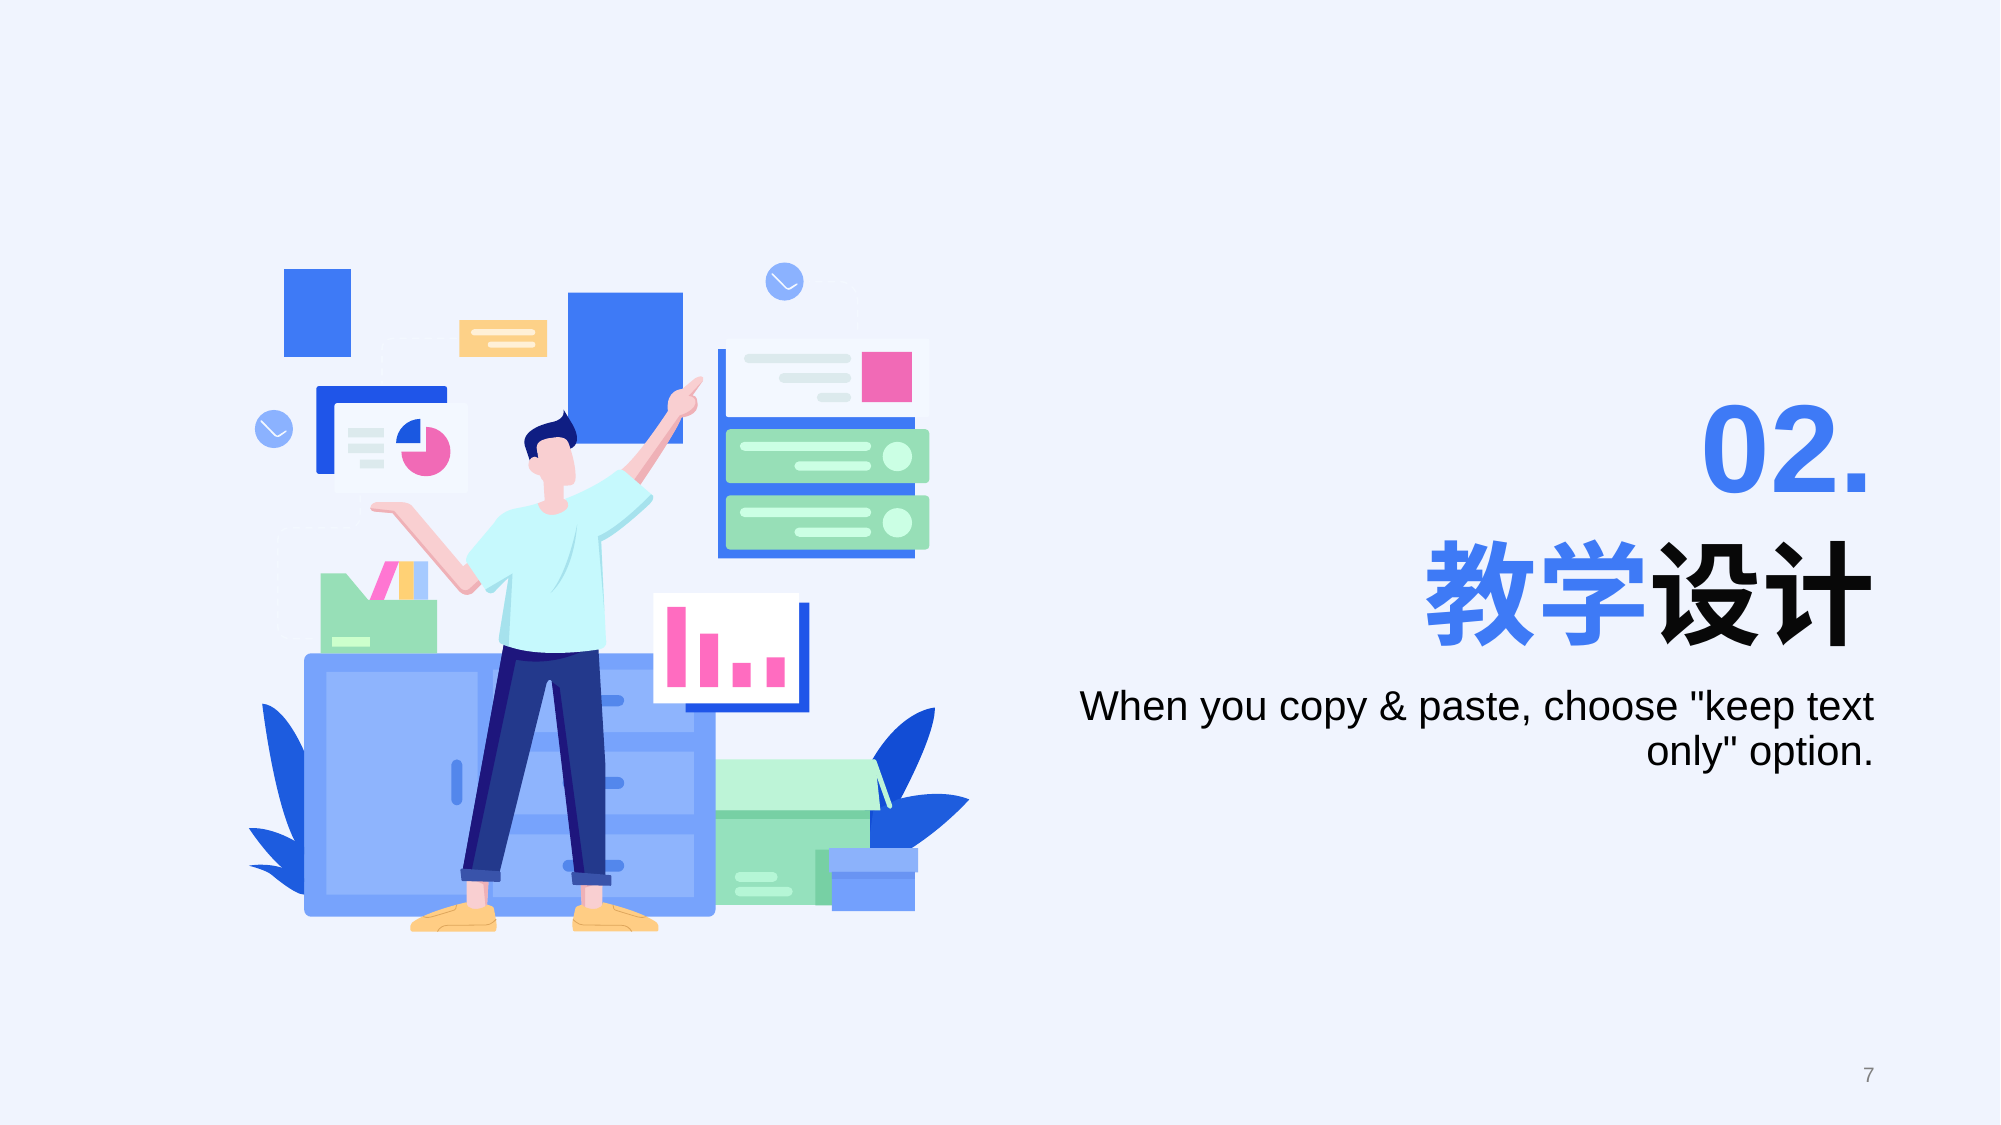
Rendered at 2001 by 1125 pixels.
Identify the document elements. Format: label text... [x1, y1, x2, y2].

slide_number 7 [1452, 1056, 1890, 1092]
list When you copy & paste, choose "keep text only" option. [1021, 676, 1890, 825]
title 教学设计 [1021, 538, 1890, 669]
text_box 02. [1650, 371, 1890, 528]
